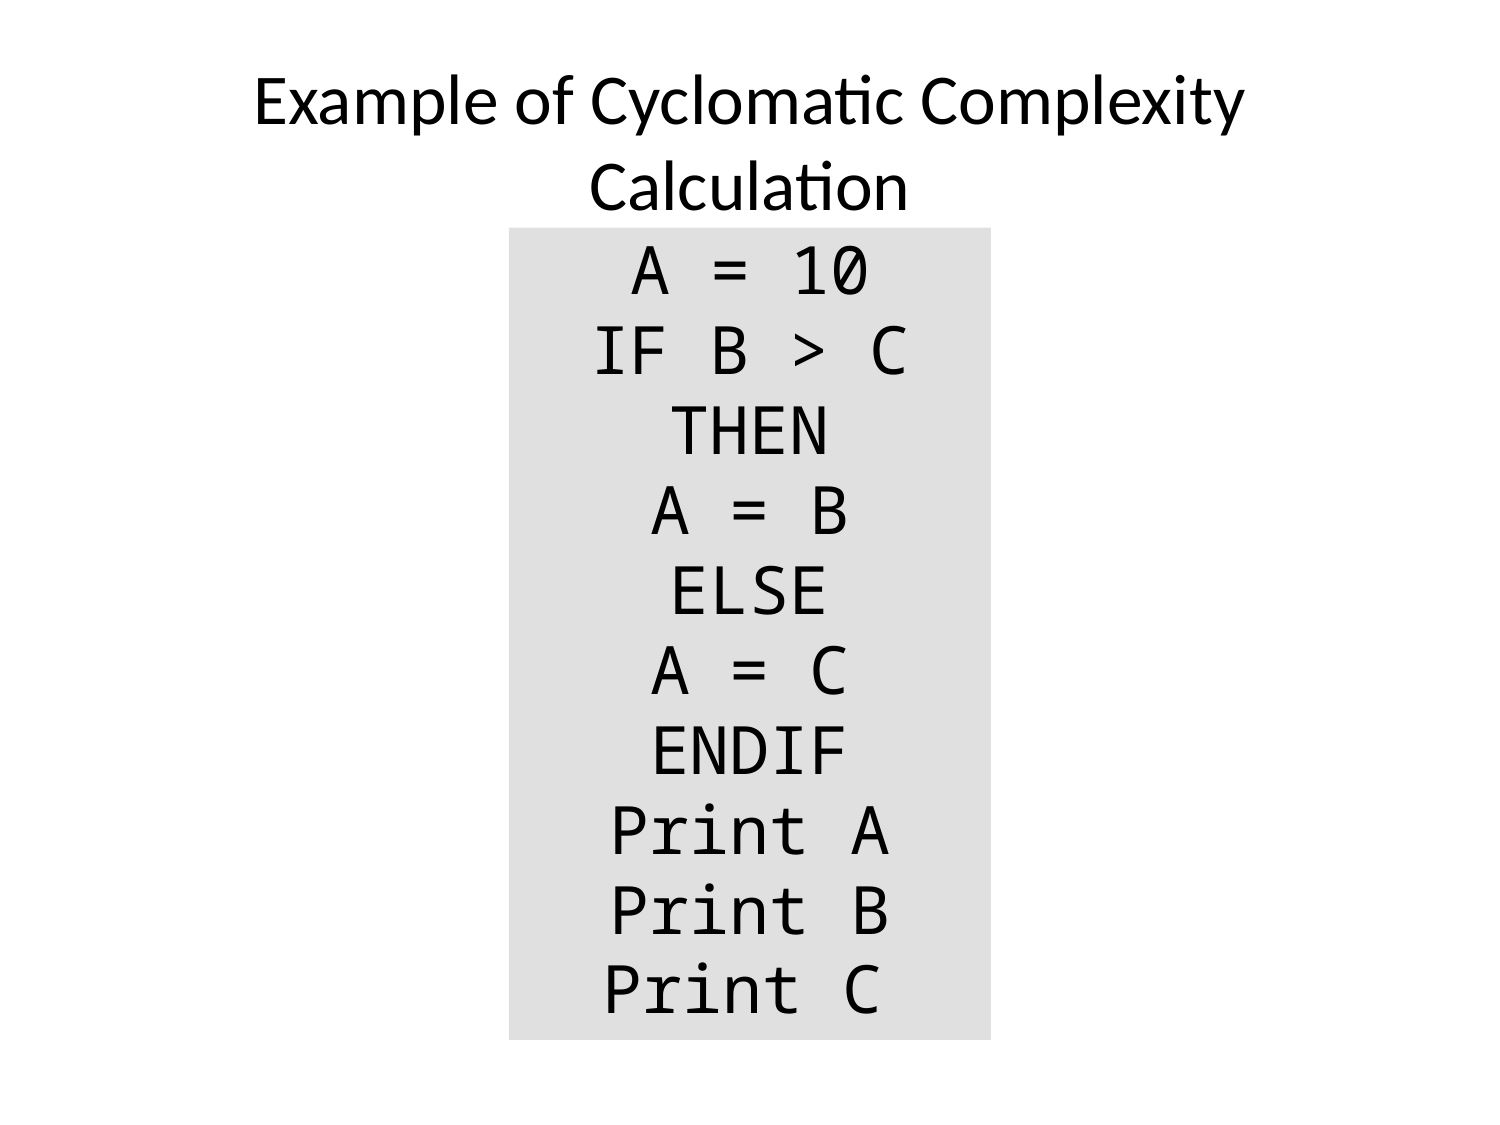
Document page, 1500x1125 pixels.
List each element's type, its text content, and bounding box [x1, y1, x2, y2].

list A = 10 IF B > C THEN A = B ELSE A = C ENDIF Print A Print B Print C [508, 227, 991, 1040]
title Example of Cyclomatic Complexity Calculation [75, 45, 1425, 233]
